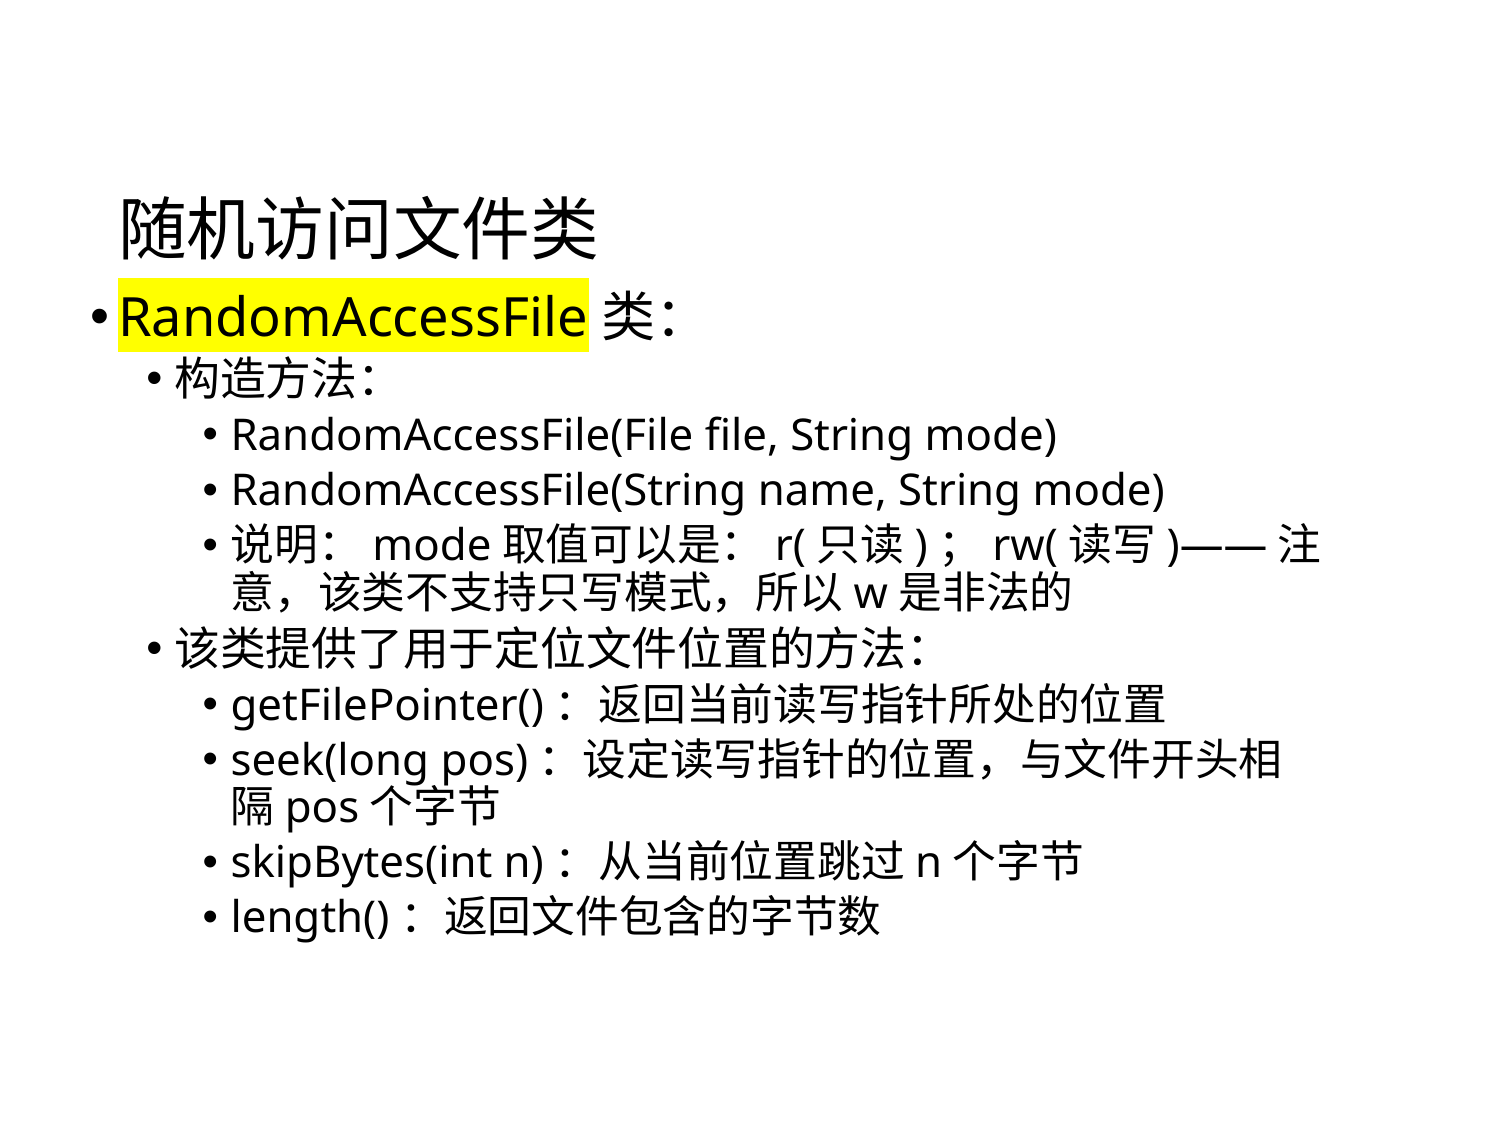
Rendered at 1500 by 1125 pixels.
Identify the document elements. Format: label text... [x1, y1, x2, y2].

list RandomAccessFile类： 构造方法： RandomAccessFile(File file, String mode) RandomAccessFile(String name, String mode) 说明：mode取值可以是：r(只读)；rw(读写)——注意，该类不支持只写模式，所以w是非法的 该类提供了用于定位文件位置的方法： getFilePointer()：返回当前读写指针所处的位置 seek(long pos)：设定读写指针的位置，与文件开头相隔pos个字节 skipBytes(int n)：从当前位置跳过n个字节 length()：返回文件包含的字节数 [75, 282, 1341, 1006]
title 随机访问文件类 [103, 59, 1397, 278]
